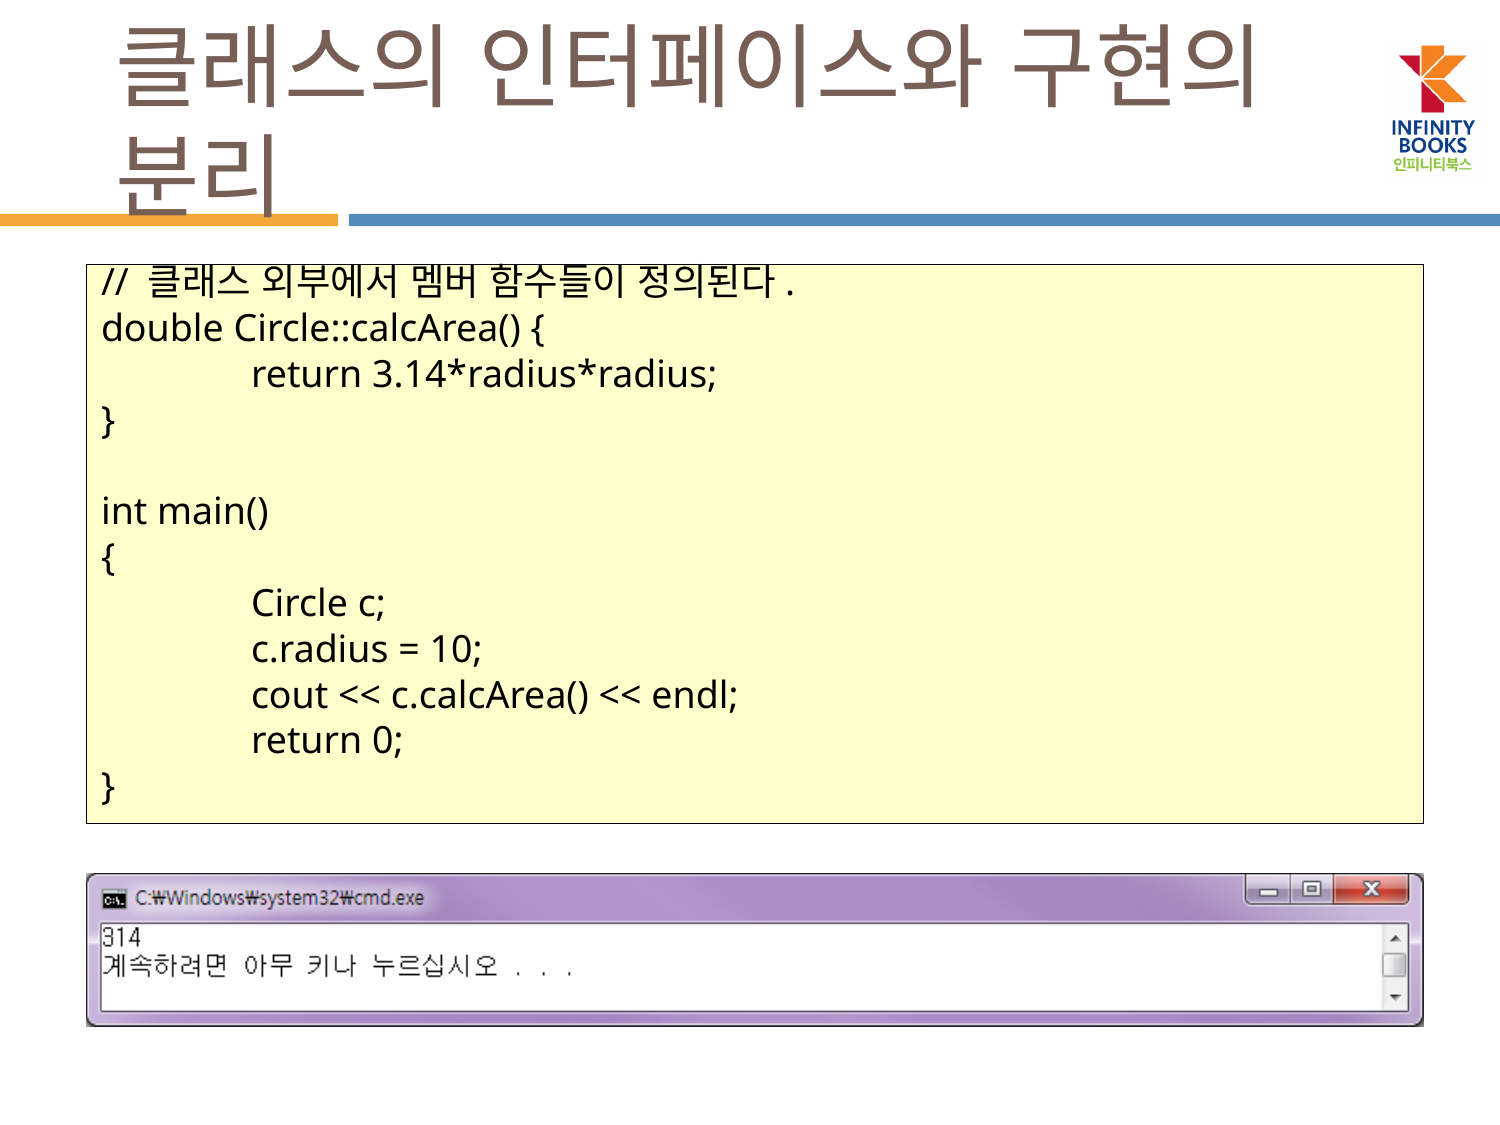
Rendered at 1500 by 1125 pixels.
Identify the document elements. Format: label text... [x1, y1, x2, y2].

text_box [0, 0, 1500, 75]
text_box // 클래스 외부에서 멤버 함수들이 정의된다. double Circle::calcArea() { return 3.14*radius*radius; } int main() { Circle c; c.radius = 10; cout << c.calcArea() << endl; return 0; } [86, 264, 1424, 824]
title 클래스의 인터페이스와 구현의 분리 [100, 75, 1438, 200]
picture [85, 872, 1425, 1027]
picture [1438, 75, 1489, 182]
